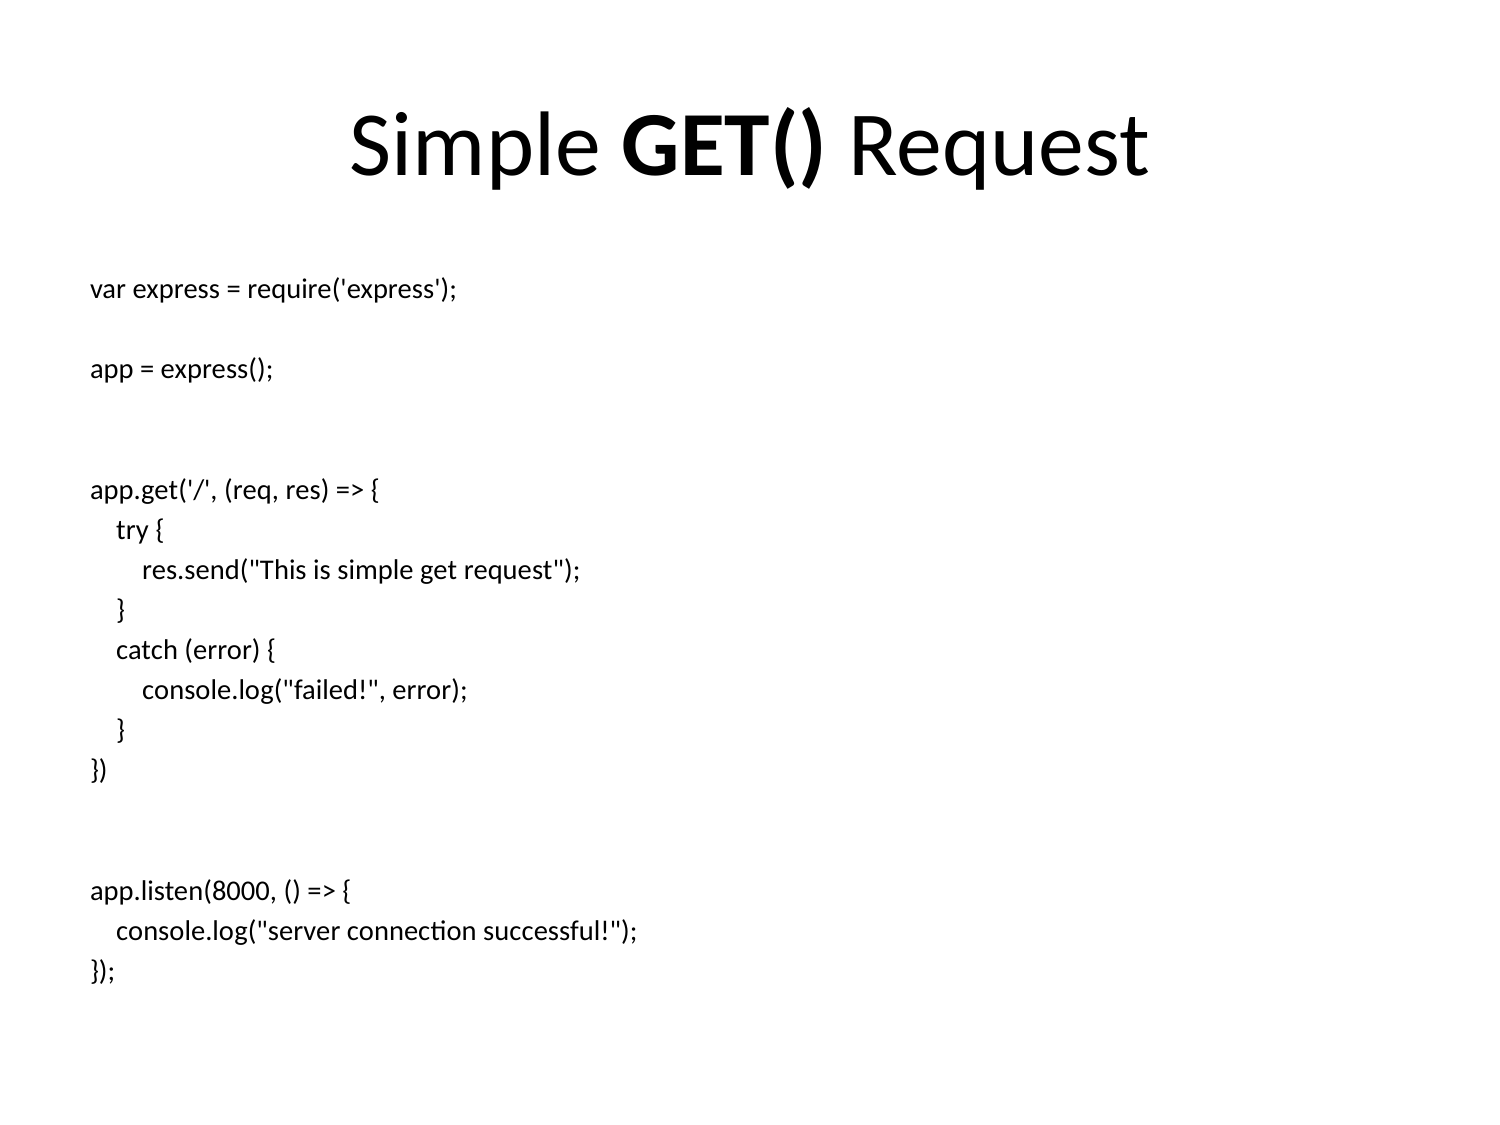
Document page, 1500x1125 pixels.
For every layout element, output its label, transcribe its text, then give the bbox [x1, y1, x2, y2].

list var express = require('express'); app = express(); app.get('/', (req, res) => { try { res.send("This is simple get request"); } catch (error) { console.log("failed!", error); } }) app.listen(8000, () => { console.log("server connection successful!"); }); [75, 262, 1425, 1005]
title Simple GET() Request [75, 45, 1425, 233]
